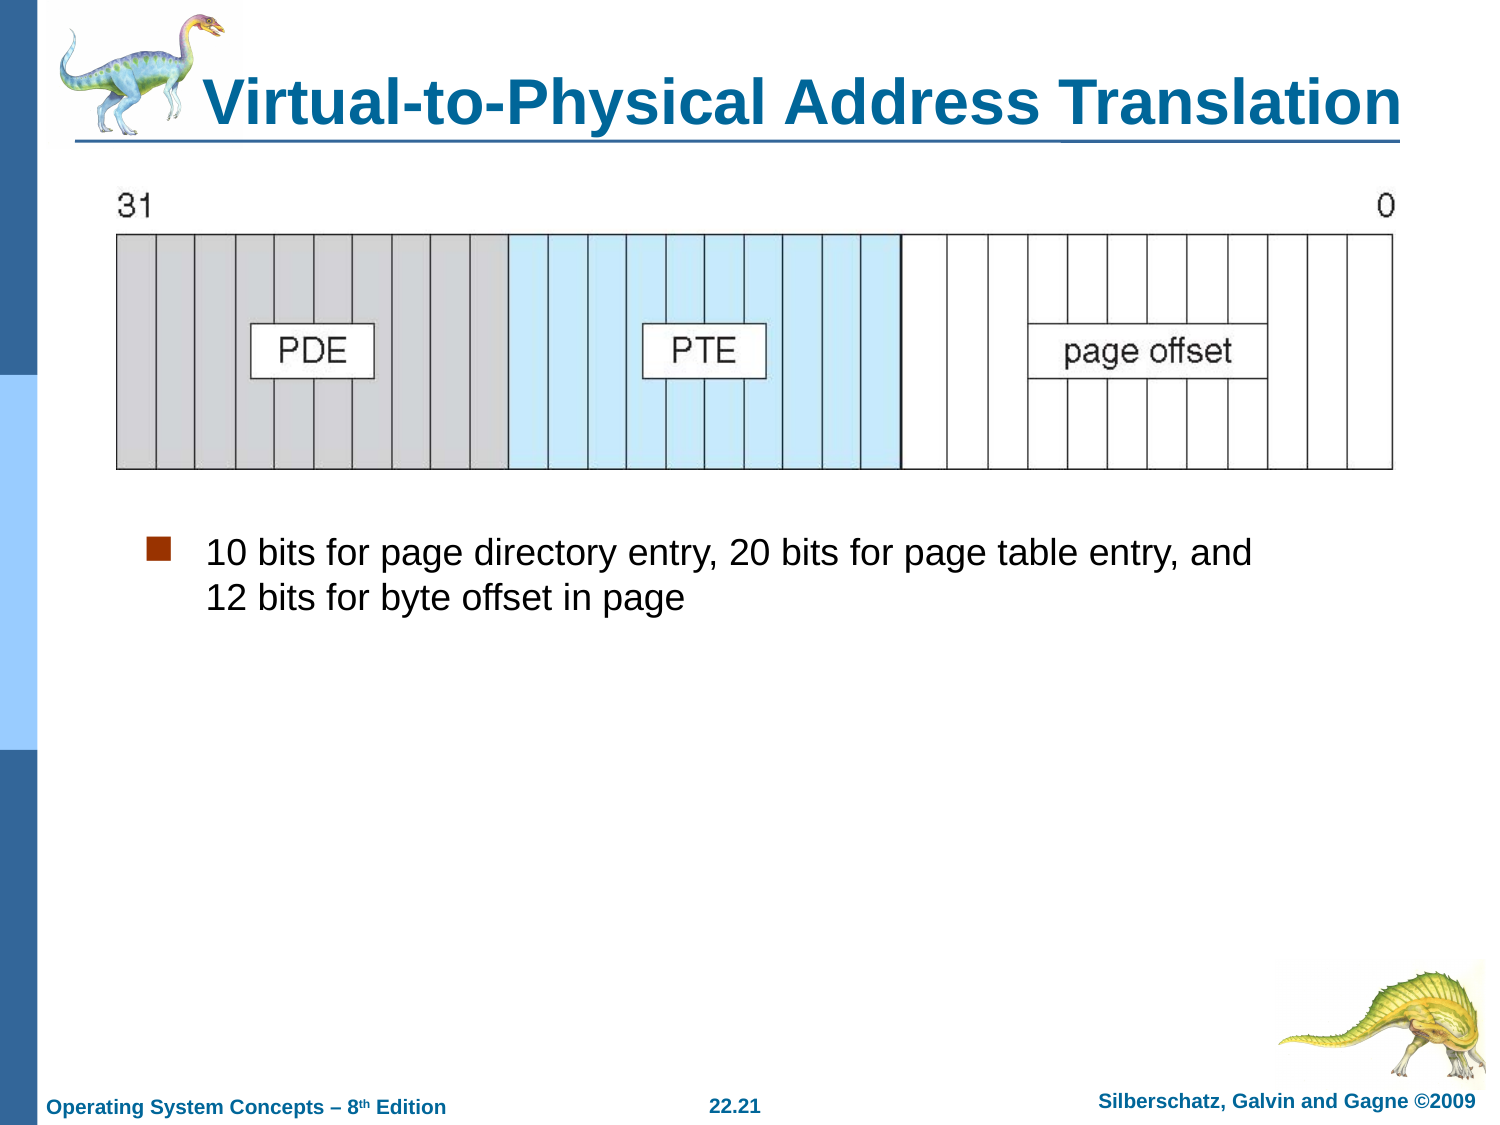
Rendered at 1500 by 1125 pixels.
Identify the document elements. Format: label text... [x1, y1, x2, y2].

picture [116, 186, 1396, 470]
list 10 bits for page directory entry, 20 bits for page table entry, and 12 bits for byte offset in page [134, 520, 1310, 635]
picture [1275, 959, 1486, 1090]
title Virtual-to-Physical Address Translation [166, 47, 1440, 145]
picture [46, 0, 243, 149]
